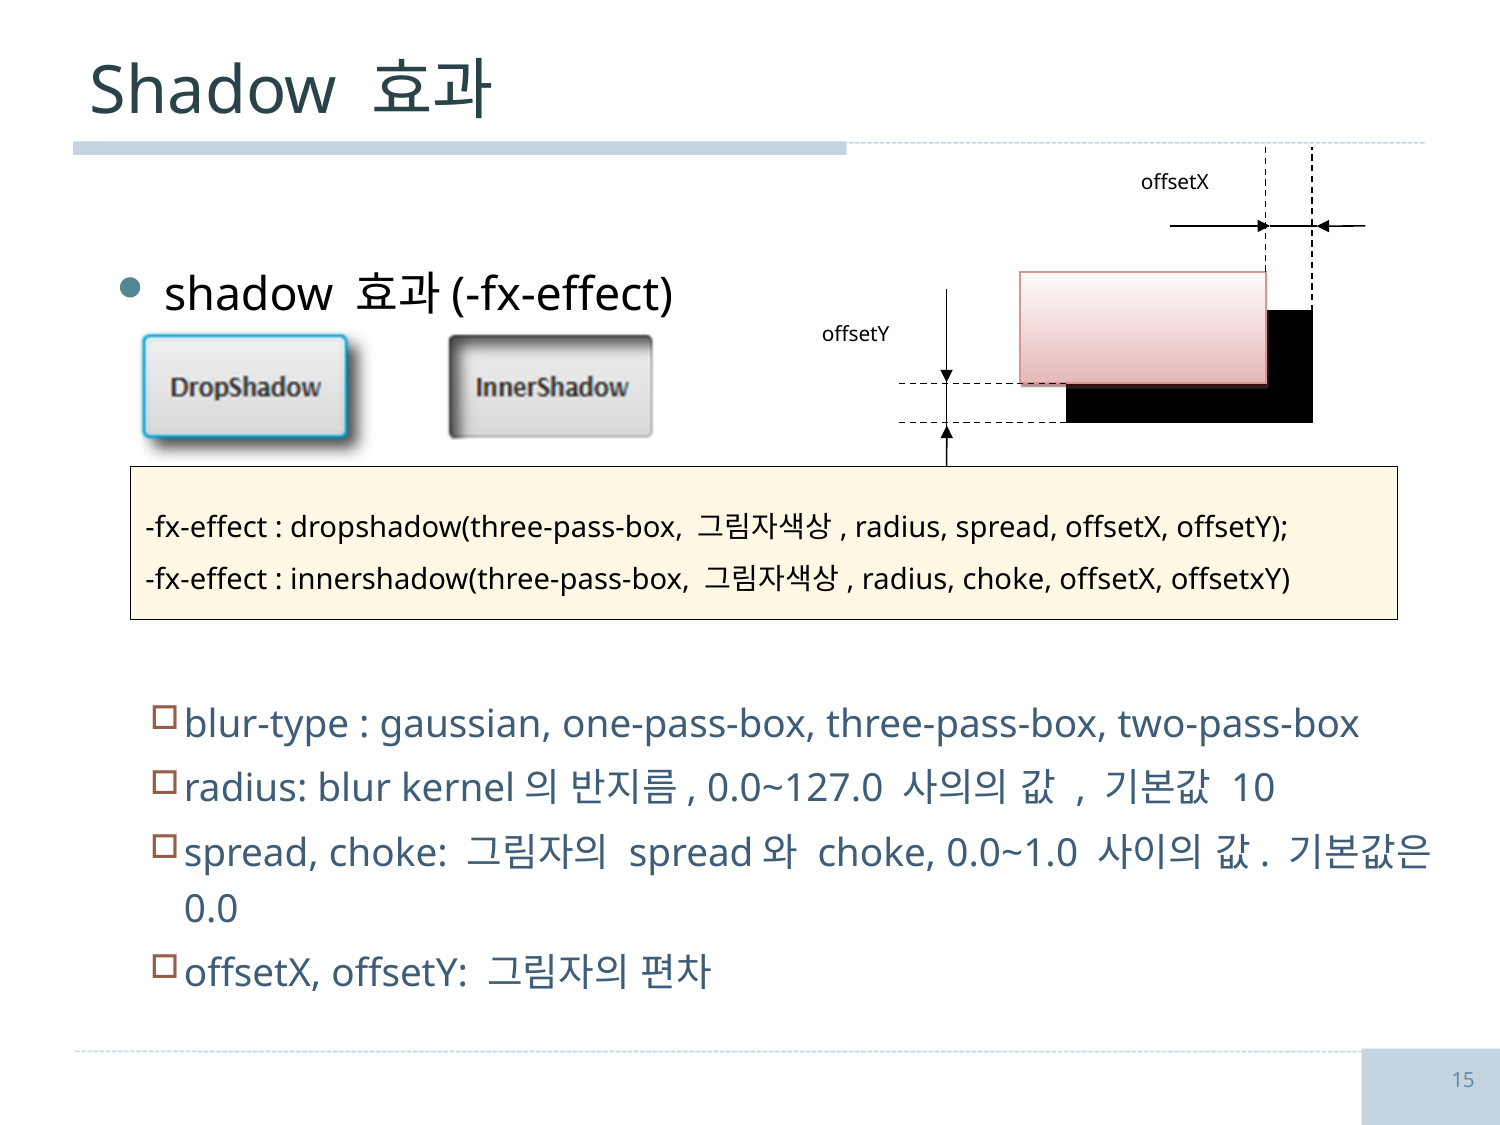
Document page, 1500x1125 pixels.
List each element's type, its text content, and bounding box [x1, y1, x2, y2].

title Shadow 효과 [75, 24, 1425, 134]
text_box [806, 147, 1366, 469]
picture [132, 324, 664, 462]
list shadow 효과(-fx-effect) blur-type : gaussian, one-pass-box, three-pass-box, two-pass-box radius: blur kernel의 반지름, 0.0~127.0 사의의 값 , 기본값 10 spread, choke: 그림자의 spread와 choke, 0.0~1.0 사이의 값. 기본값은 0.0 offsetX, offsetY: 그림자의 편차 [102, 201, 1464, 1007]
text_box -fx-effect : dropshadow(three-pass-box, 그림자색상, radius, spread, offsetX, offsetY); -fx-effect : innershadow(three-pass-box, 그림자색상, radius, choke, offsetX, offsetxY) [129, 465, 1399, 621]
